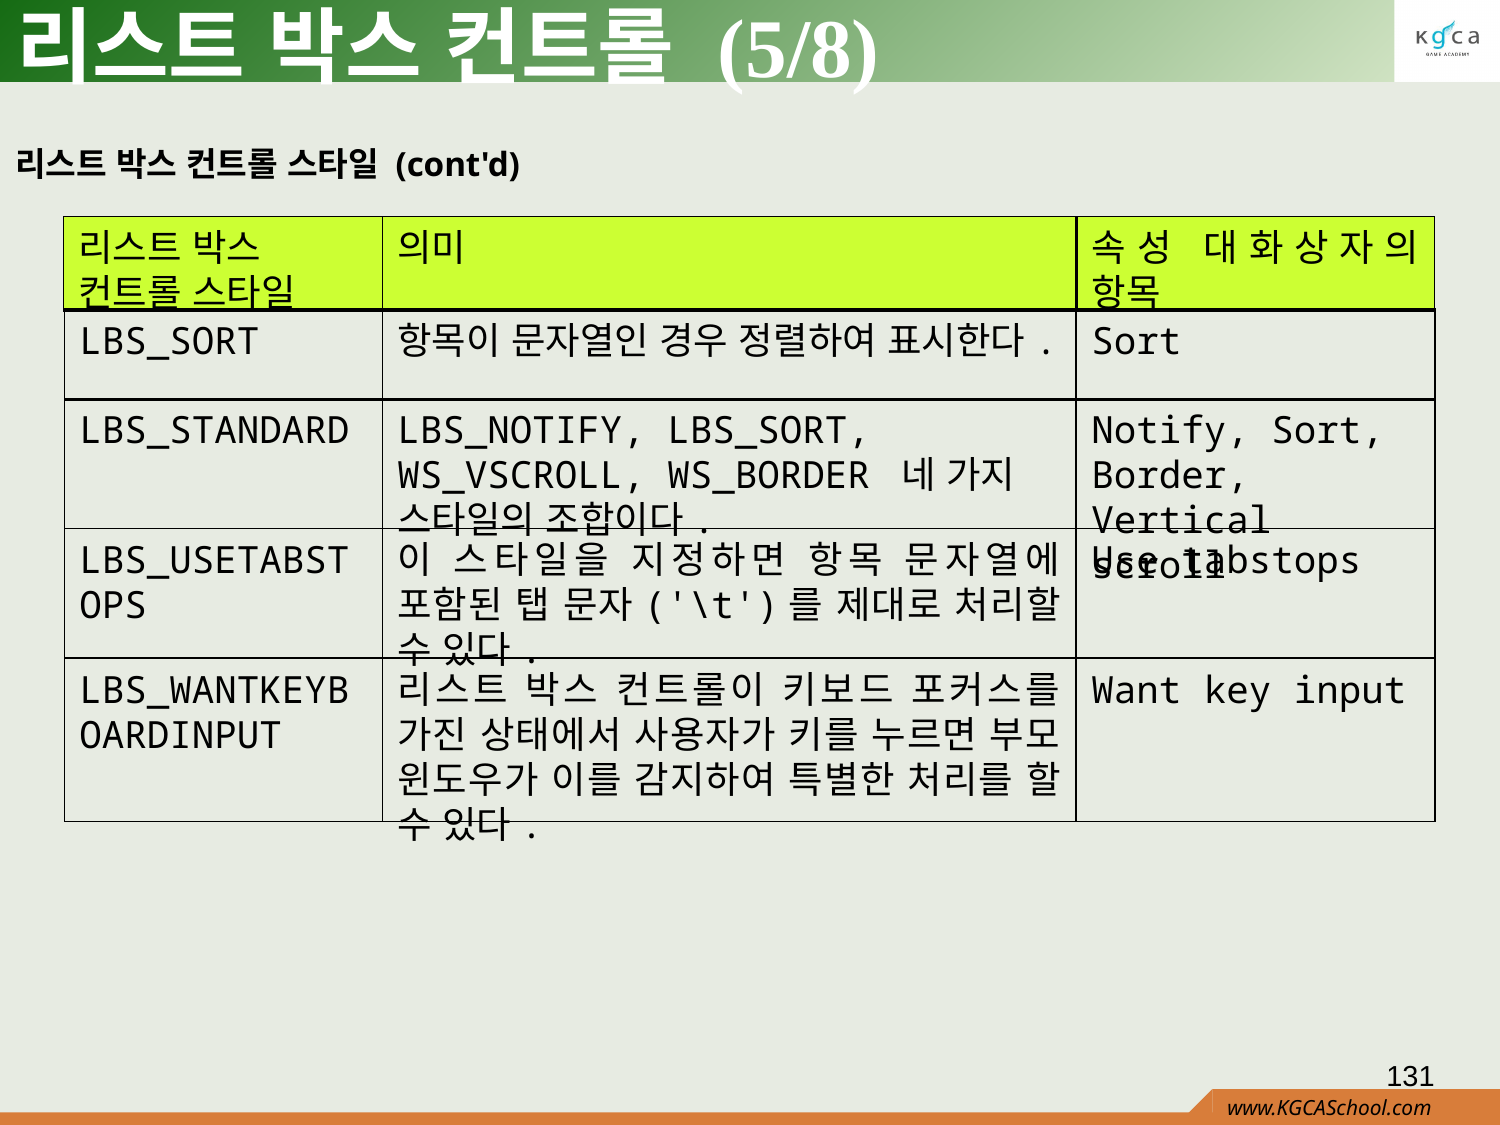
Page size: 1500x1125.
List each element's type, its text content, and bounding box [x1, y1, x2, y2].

text_box // 아이콘 보기로 변경한다. m_list.ModifyStyle(LVS_TYPEMASK, LVS_ICON); // 레이블 편집을 가능하게 한다. m_list.ModifyStyle(0, LVS_EDITLABELS); [59, 211, 1407, 831]
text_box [63, 215, 1436, 823]
slide_number 131 [1137, 1049, 1451, 1101]
title 리스트 박스 컨트롤 (5/8) [0, 0, 1408, 87]
picture [1408, 0, 1500, 82]
list 리스트 박스 컨트롤 스타일 (cont'd) [0, 135, 1407, 1027]
